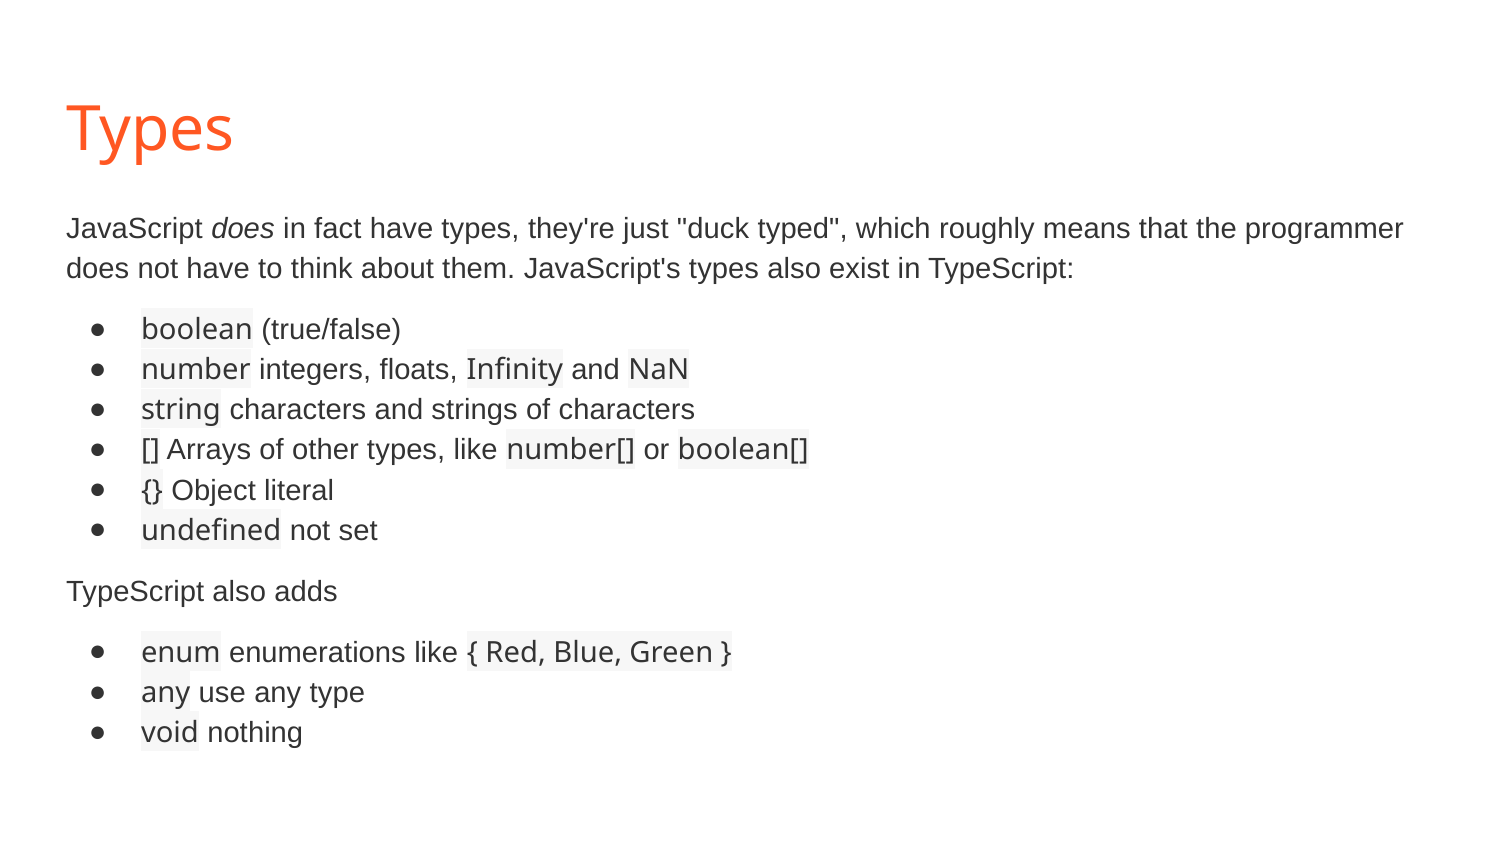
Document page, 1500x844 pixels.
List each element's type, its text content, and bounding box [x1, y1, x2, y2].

list JavaScript does in fact have types, they're just "duck typed", which roughly means that the programmer does not have to think about them. JavaScript's types also exist in TypeScript: boolean (true/false) number integers, floats, Infinity and NaN string characters and strings of characters [] Arrays of other types, like number[] or boolean[] {} Object literal undefined not set TypeScript also adds enum enumerations like { Red, Blue, Green } any use any type void nothing [51, 189, 1449, 750]
title Types [51, 72, 1449, 167]
